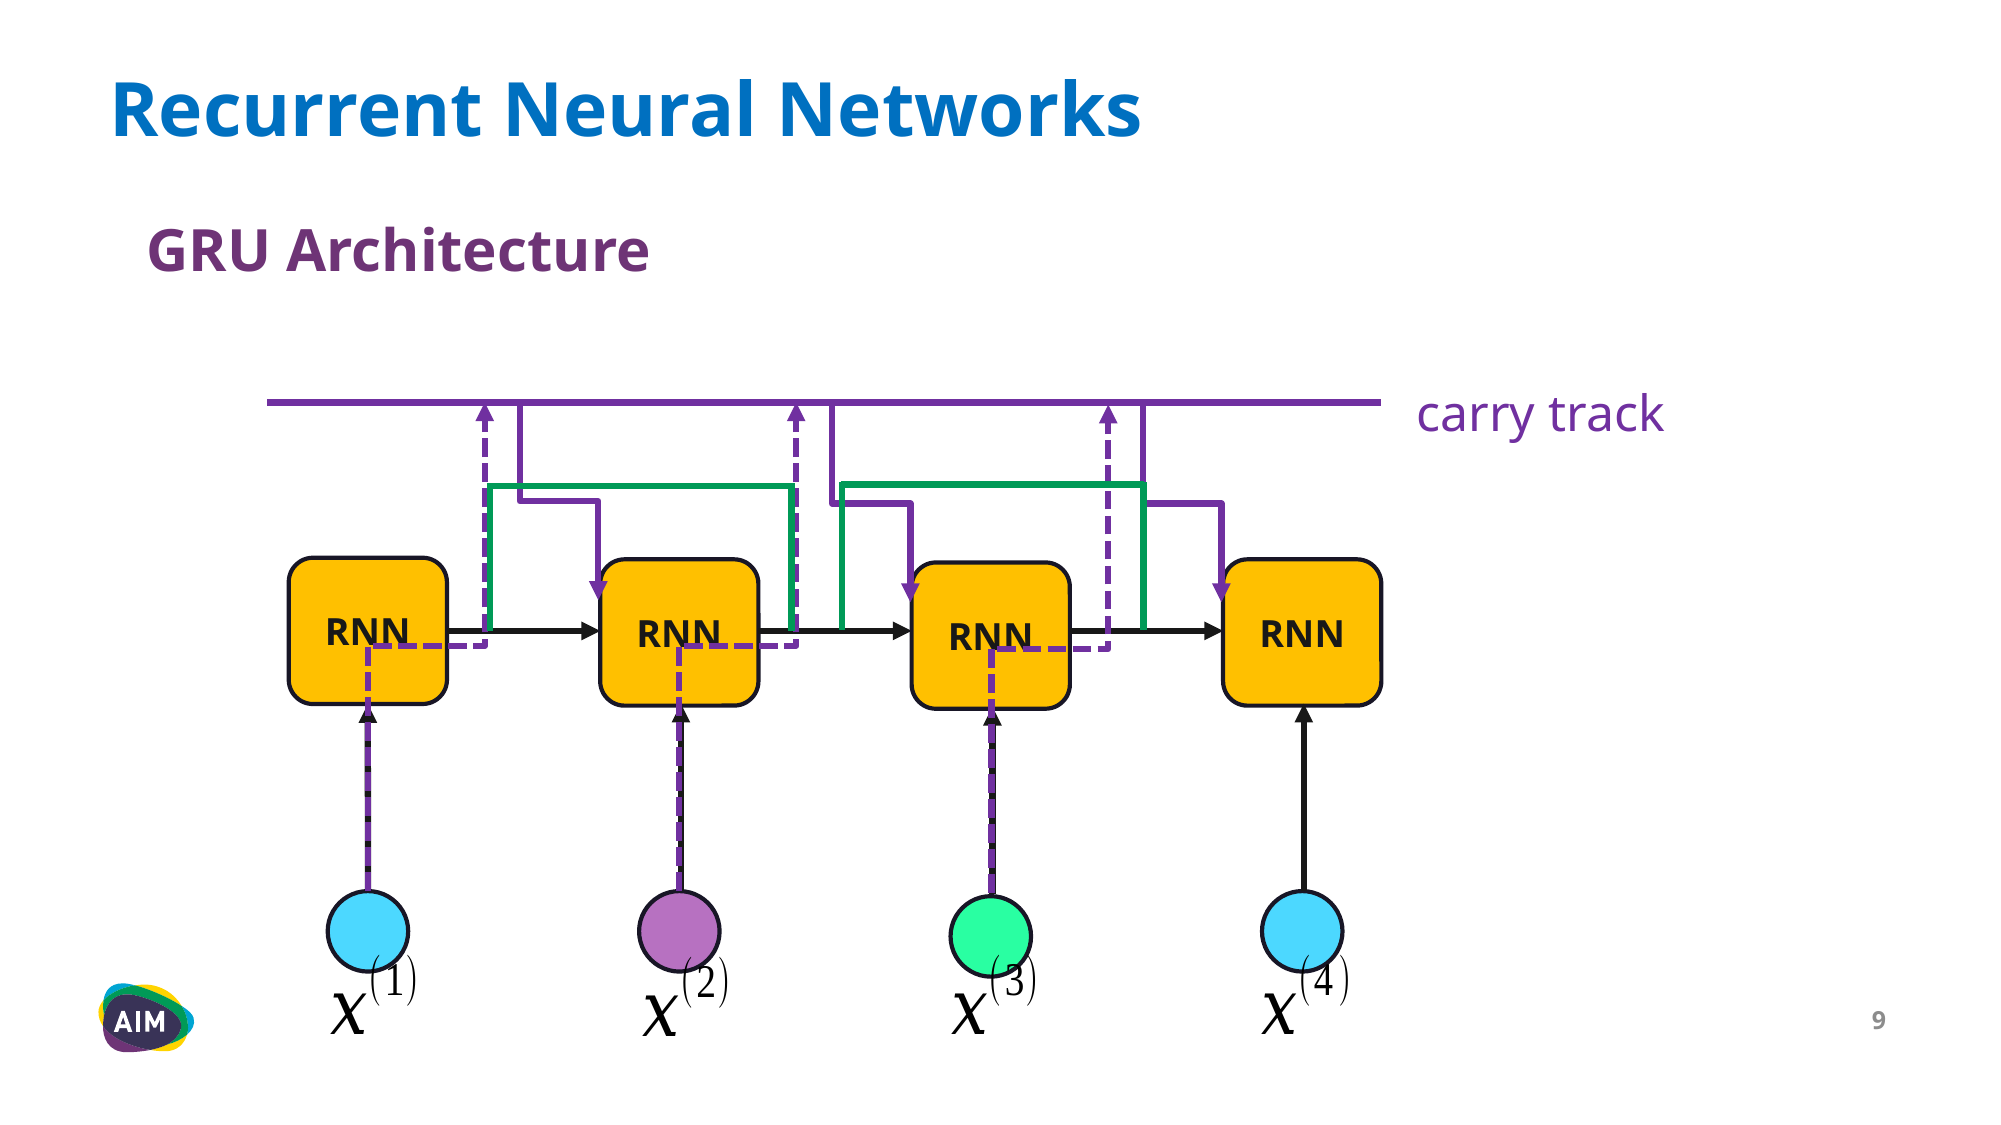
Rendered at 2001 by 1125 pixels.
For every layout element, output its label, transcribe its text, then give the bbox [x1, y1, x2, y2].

text_box GRU Architecture [131, 205, 666, 291]
text_box RNN [286, 555, 450, 586]
text_box RNN [914, 560, 1072, 588]
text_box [772, 463, 971, 543]
text_box Recurrent Neural Networks [47, 54, 1597, 190]
text_box carry track [1401, 314, 1688, 449]
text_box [181, 588, 488, 706]
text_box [460, 461, 659, 541]
text_box RNN [1225, 557, 1384, 708]
text_box [948, 894, 1034, 979]
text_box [493, 588, 806, 706]
text_box RNN [601, 557, 761, 586]
text_box [325, 889, 411, 974]
slide_number 9 [1762, 992, 1886, 1051]
text_box [1259, 889, 1345, 974]
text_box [805, 590, 1295, 708]
text_box [637, 889, 722, 974]
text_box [1083, 463, 1282, 543]
